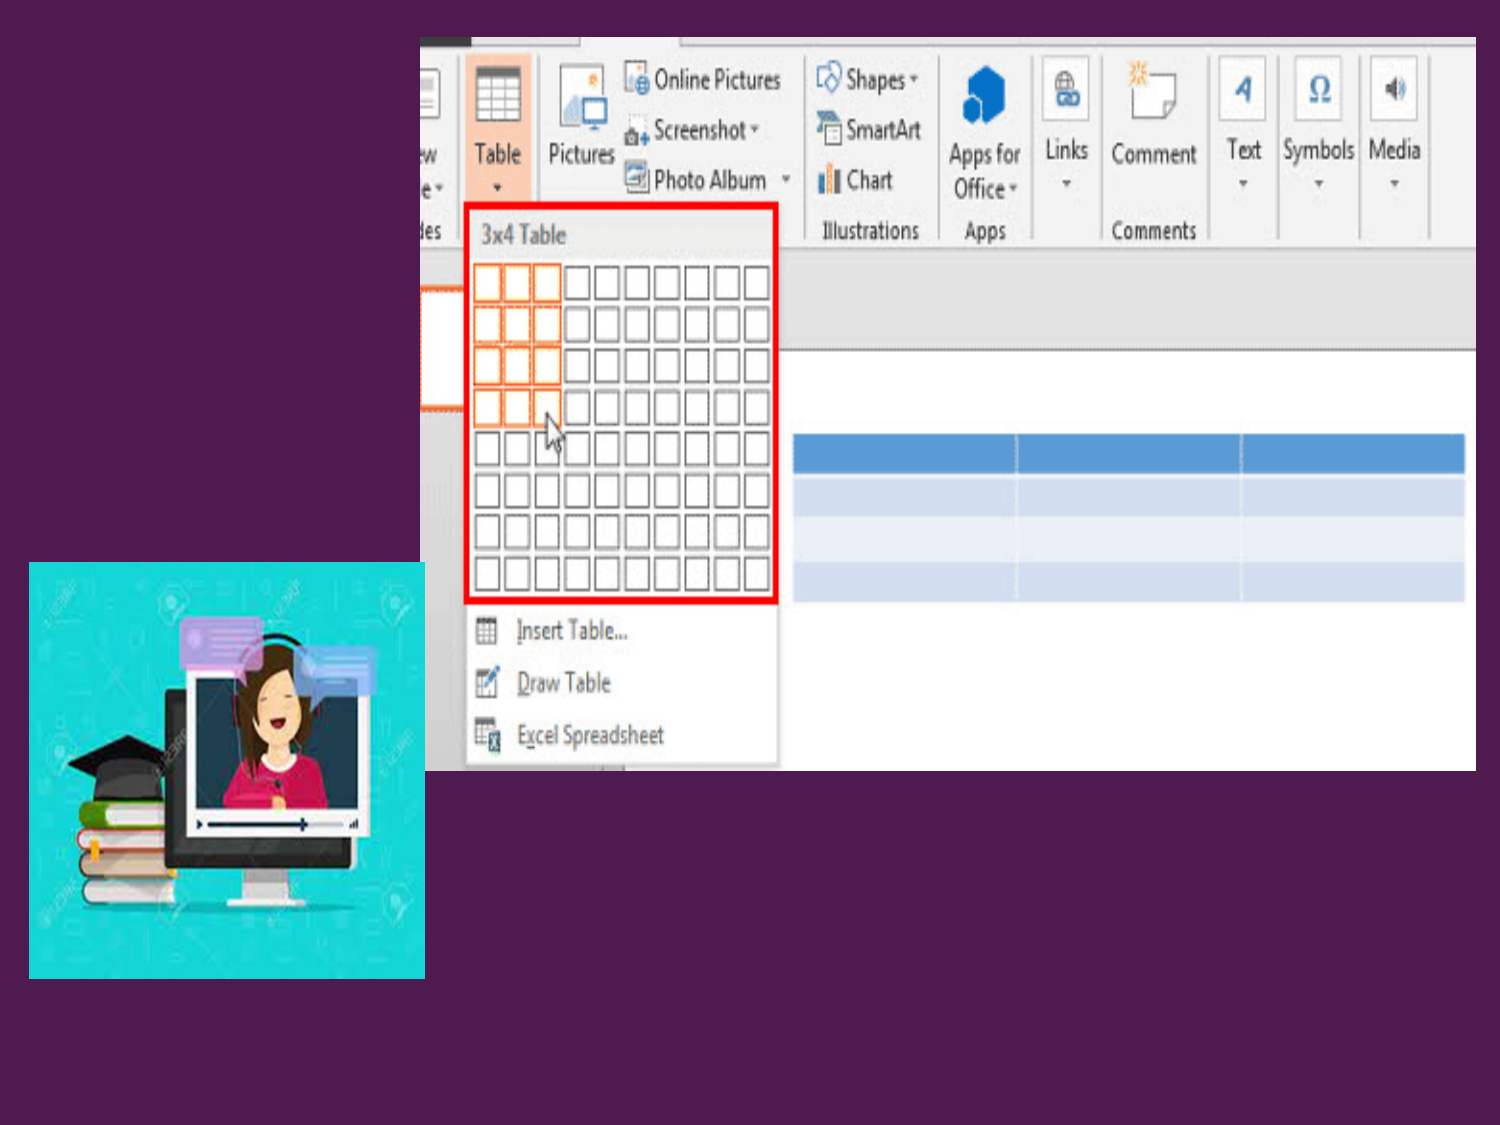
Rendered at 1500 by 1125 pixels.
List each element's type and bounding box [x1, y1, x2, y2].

picture [29, 36, 1476, 979]
